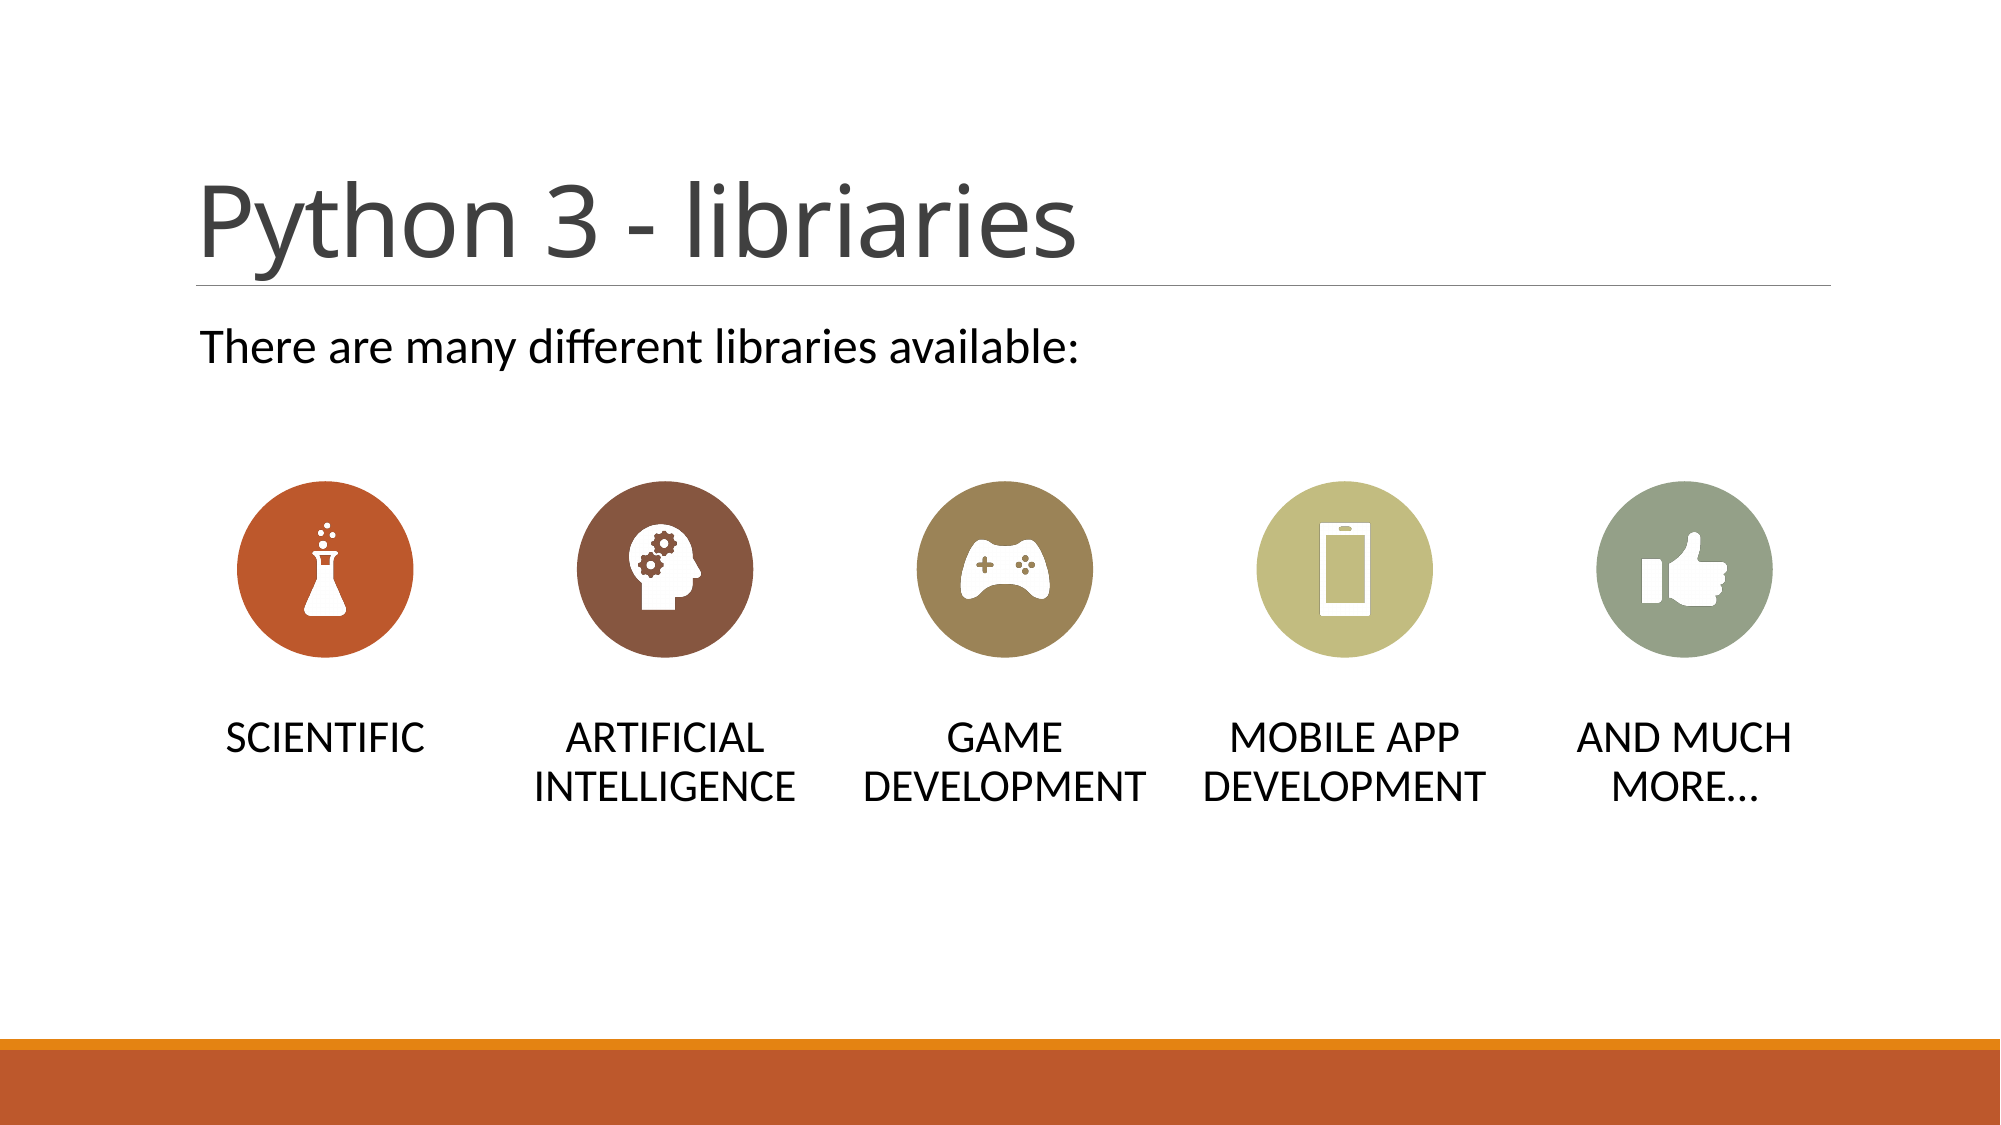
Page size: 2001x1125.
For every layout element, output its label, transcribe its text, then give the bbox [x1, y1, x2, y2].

text_box There are many different libraries available: [184, 306, 1097, 339]
title Python 3 - libriaries [180, 47, 1830, 285]
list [179, 343, 1831, 966]
